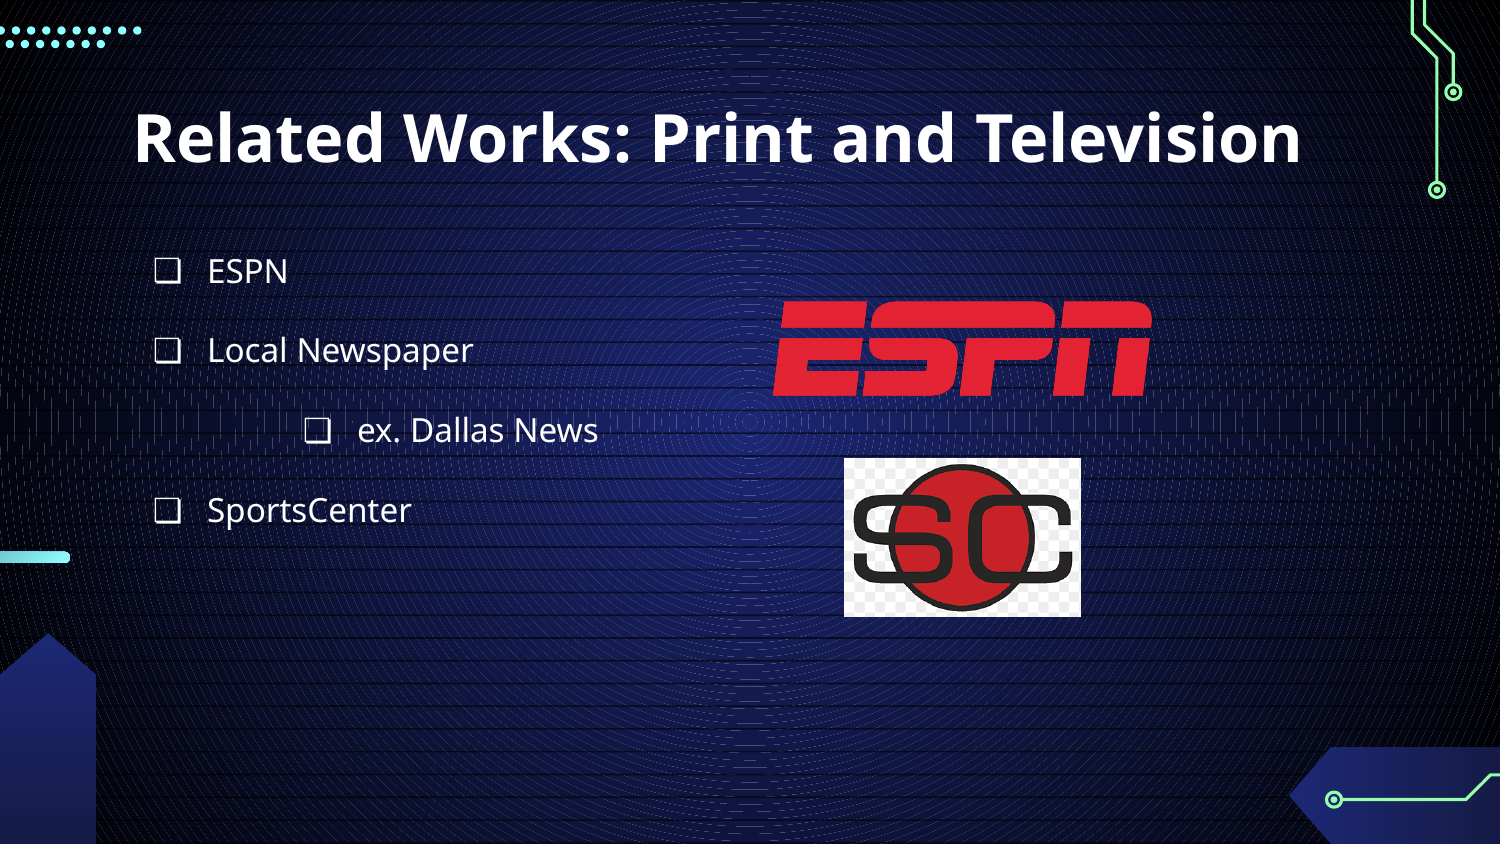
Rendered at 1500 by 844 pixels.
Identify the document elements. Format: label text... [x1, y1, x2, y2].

picture [843, 458, 1081, 617]
title Related Works: Print and Television [116, 88, 1383, 183]
picture [772, 301, 1152, 397]
list ESPN Local Newspaper ex. Dallas News SportsCenter [116, 194, 1383, 756]
